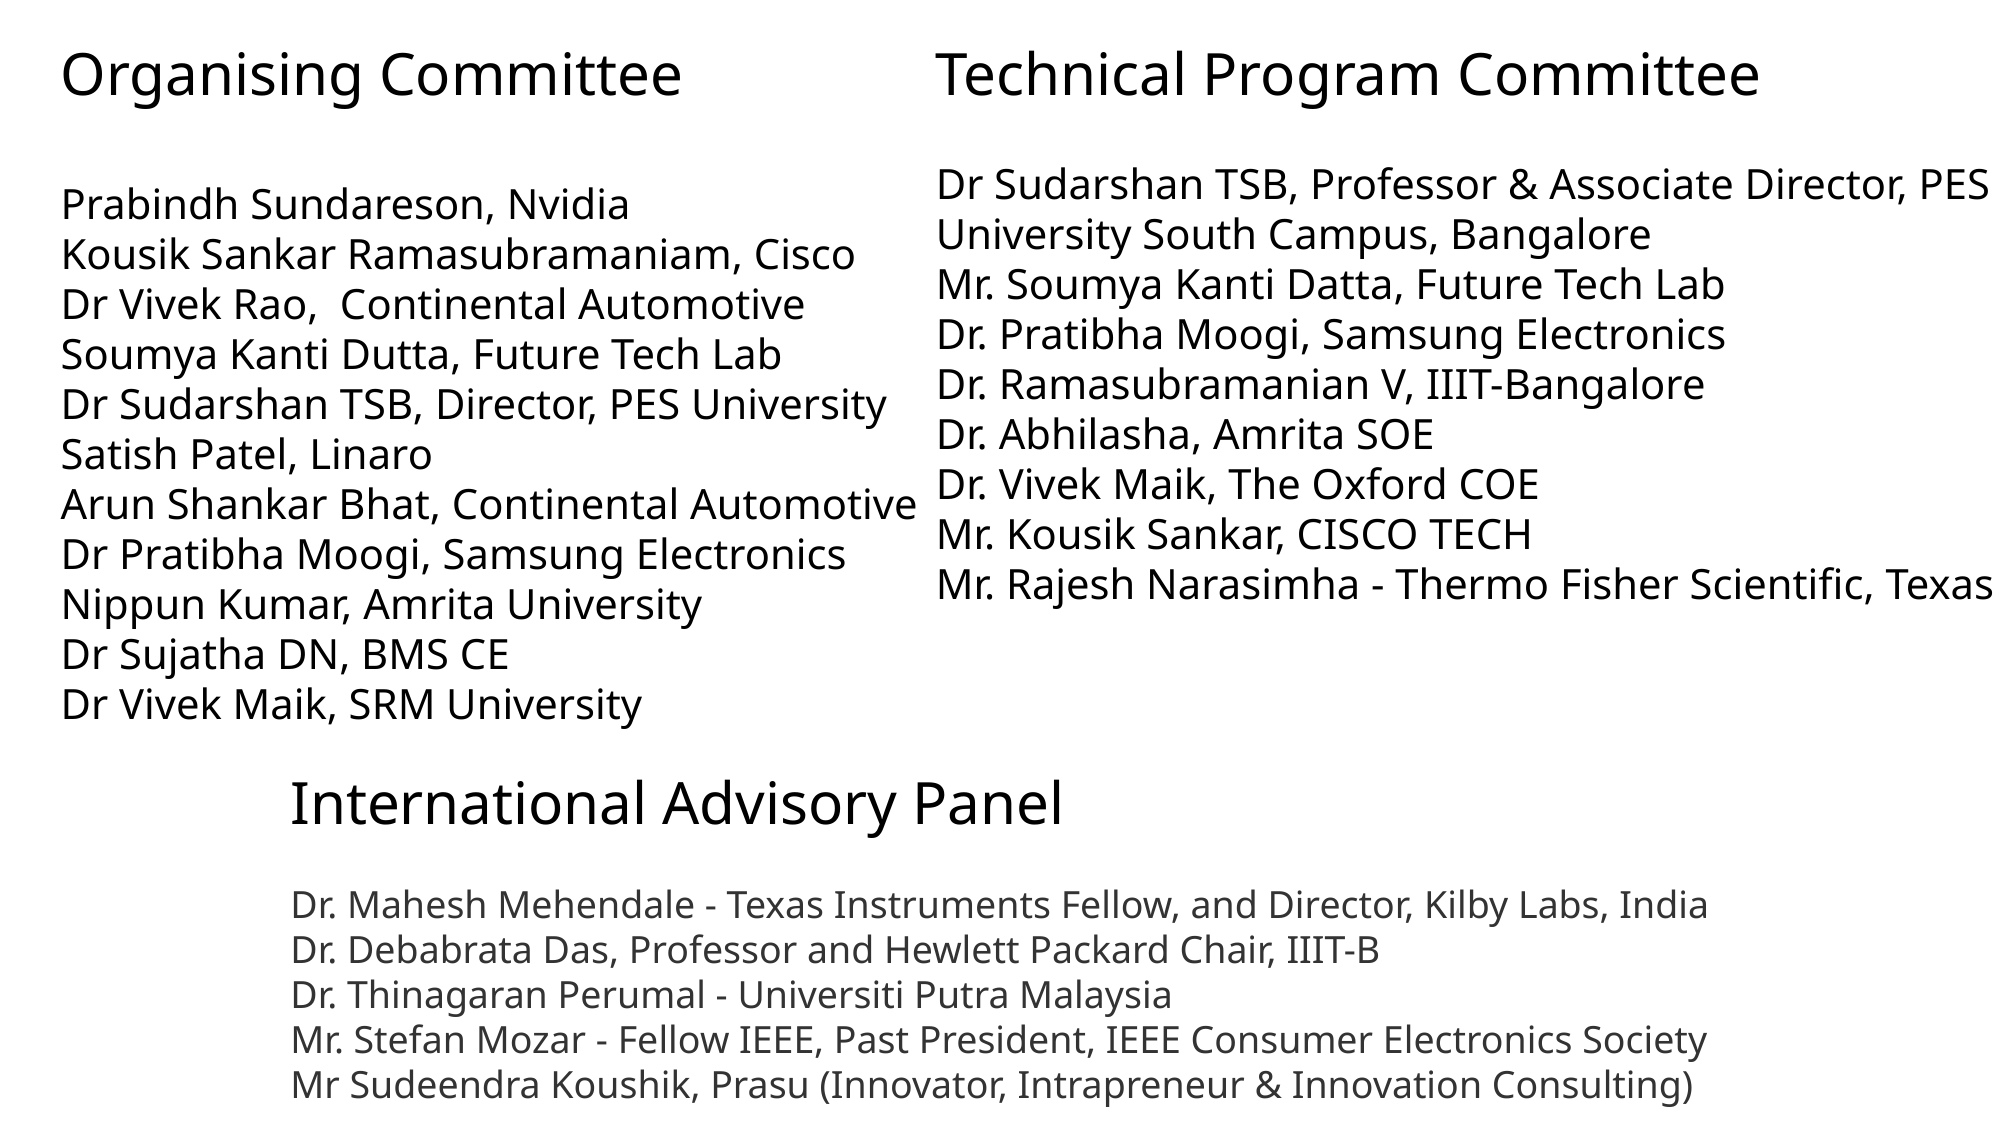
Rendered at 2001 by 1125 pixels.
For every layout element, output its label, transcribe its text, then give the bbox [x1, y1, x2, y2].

text_box Technical Program Committee Dr Sudarshan TSB, Professor & Associate Director, PES University South Campus, Bangalore Mr. Soumya Kanti Datta, Future Tech Lab Dr. Pratibha Moogi, Samsung Electronics Dr. Ramasubramanian V, IIIT-Bangalore Dr. Abhilasha, Amrita SOE Dr. Vivek Maik, The Oxford COE Mr. Kousik Sankar, CISCO TECH Mr. Rajesh Narasimha - Thermo Fisher Scientific, Texas [921, 30, 2000, 616]
text_box International Advisory Panel Dr. Mahesh Mehendale - Texas Instruments Fellow, and Director, Kilby Labs, India Dr. Debabrata Das, Professor and Hewlett Packard Chair, IIIT-B Dr. Thinagaran Perumal - Universiti Putra Malaysia Mr. Stefan Mozar - Fellow IEEE, Past President, IEEE Consumer Electronics Society Mr Sudeendra Koushik, Prasu (Innovator, Intrapreneur & Innovation Consulting) [275, 758, 1883, 1114]
text_box Organising Committee Prabindh Sundareson, Nvidia Kousik Sankar Ramasubramaniam, Cisco Dr Vivek Rao, Continental Automotive Soumya Kanti Dutta, Future Tech Lab Dr Sudarshan TSB, Director, PES University Satish Patel, Linaro Arun Shankar Bhat, Continental Automotive Dr Pratibha Moogi, Samsung Electronics Nippun Kumar, Amrita University Dr Sujatha DN, BMS CE Dr Vivek Maik, SRM University [45, 30, 933, 736]
